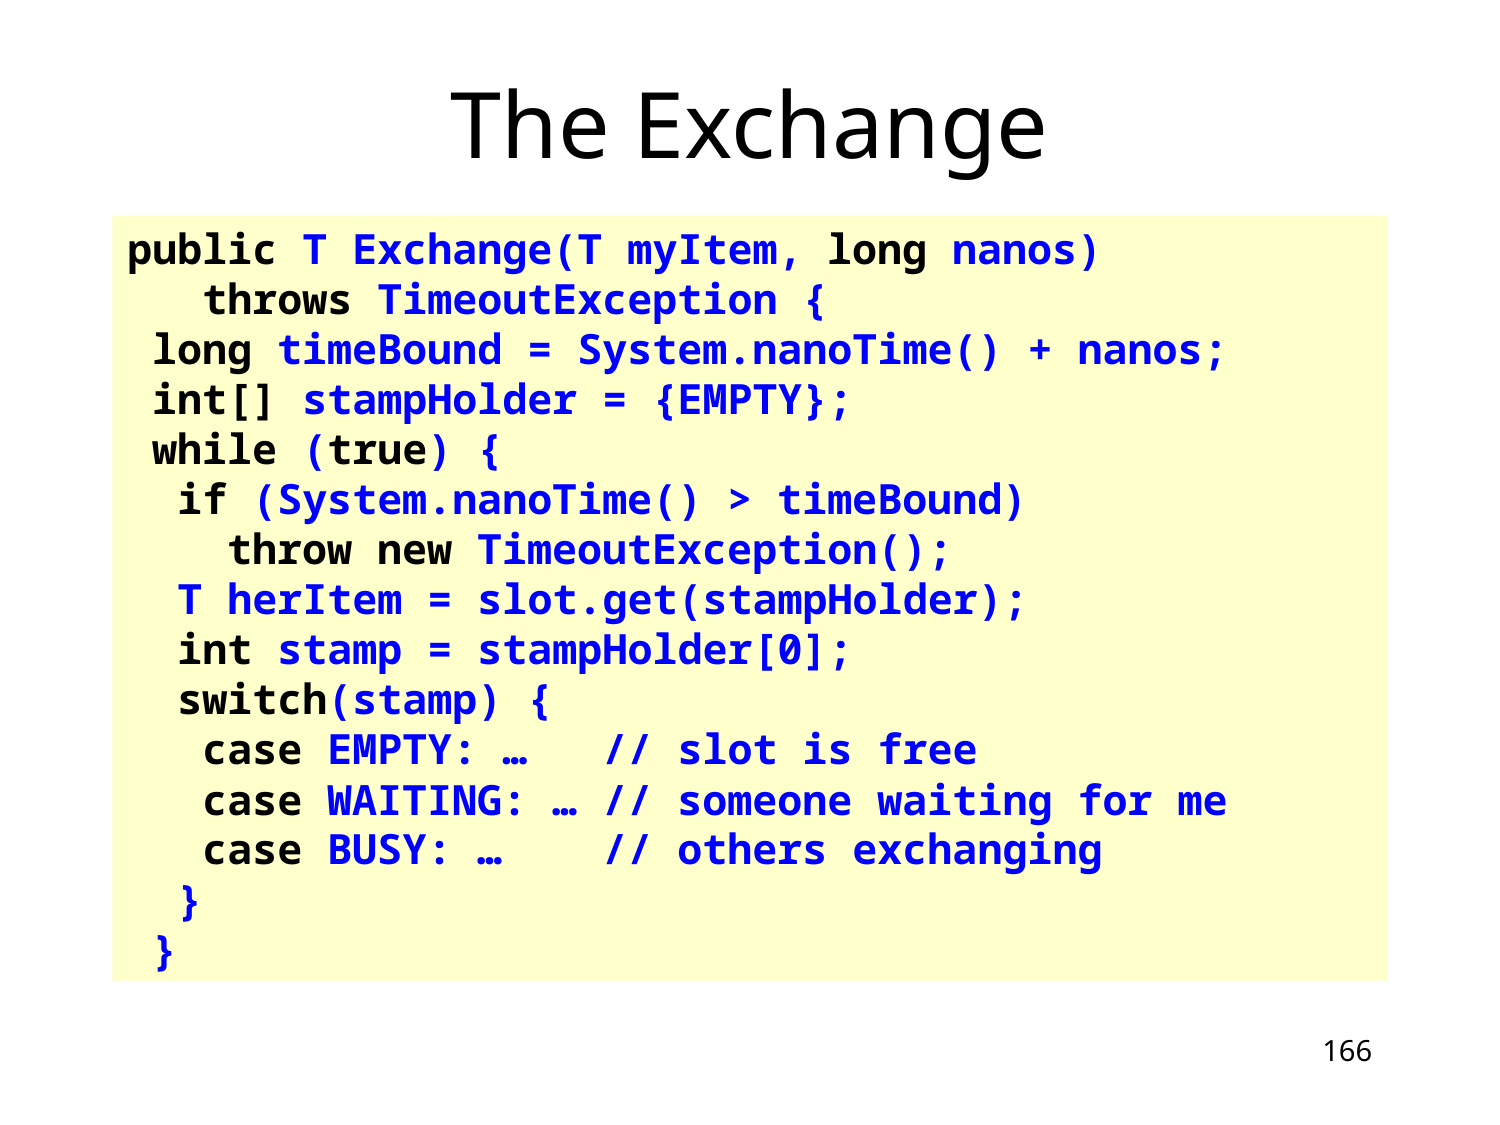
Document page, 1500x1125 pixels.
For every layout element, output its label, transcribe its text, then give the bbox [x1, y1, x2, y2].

title The Exchange [112, 28, 1388, 216]
slide_number 166 [1074, 1024, 1388, 1101]
text_box public T Exchange(T myItem, long nanos) throws TimeoutException { long timeBound = System.nanoTime() + nanos; int[] stampHolder = {EMPTY}; while (true) { if (System.nanoTime() > timeBound) throw new TimeoutException(); T herItem = slot.get(stampHolder); int stamp = stampHolder[0]; switch(stamp) { case EMPTY: … // slot is free case WAITING: … // someone waiting for me case BUSY: … // others exchanging } } [112, 216, 1388, 981]
